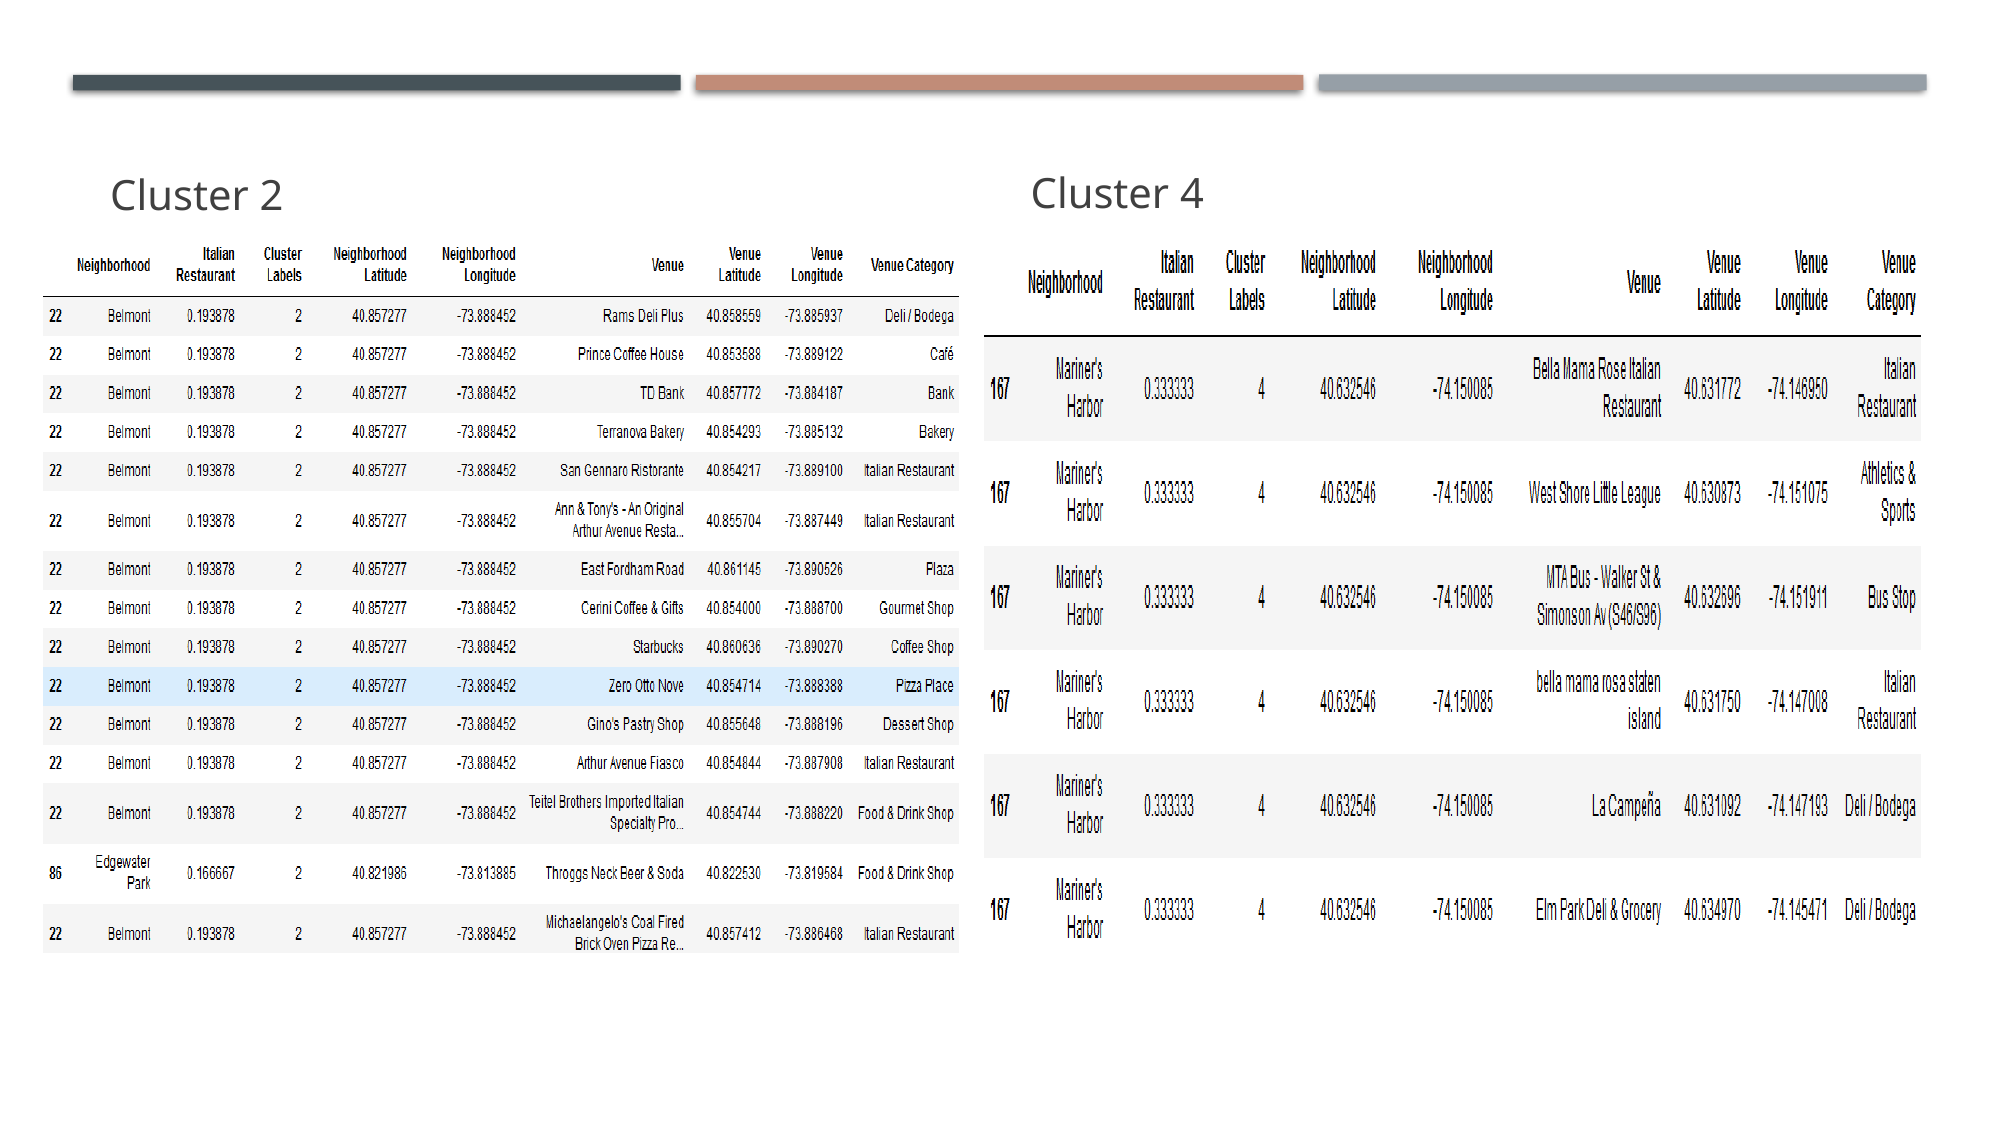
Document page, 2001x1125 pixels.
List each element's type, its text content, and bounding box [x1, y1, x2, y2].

list Cluster 2 [95, 145, 948, 234]
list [983, 236, 1937, 953]
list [42, 236, 973, 953]
list Cluster 4 [1015, 146, 1868, 234]
